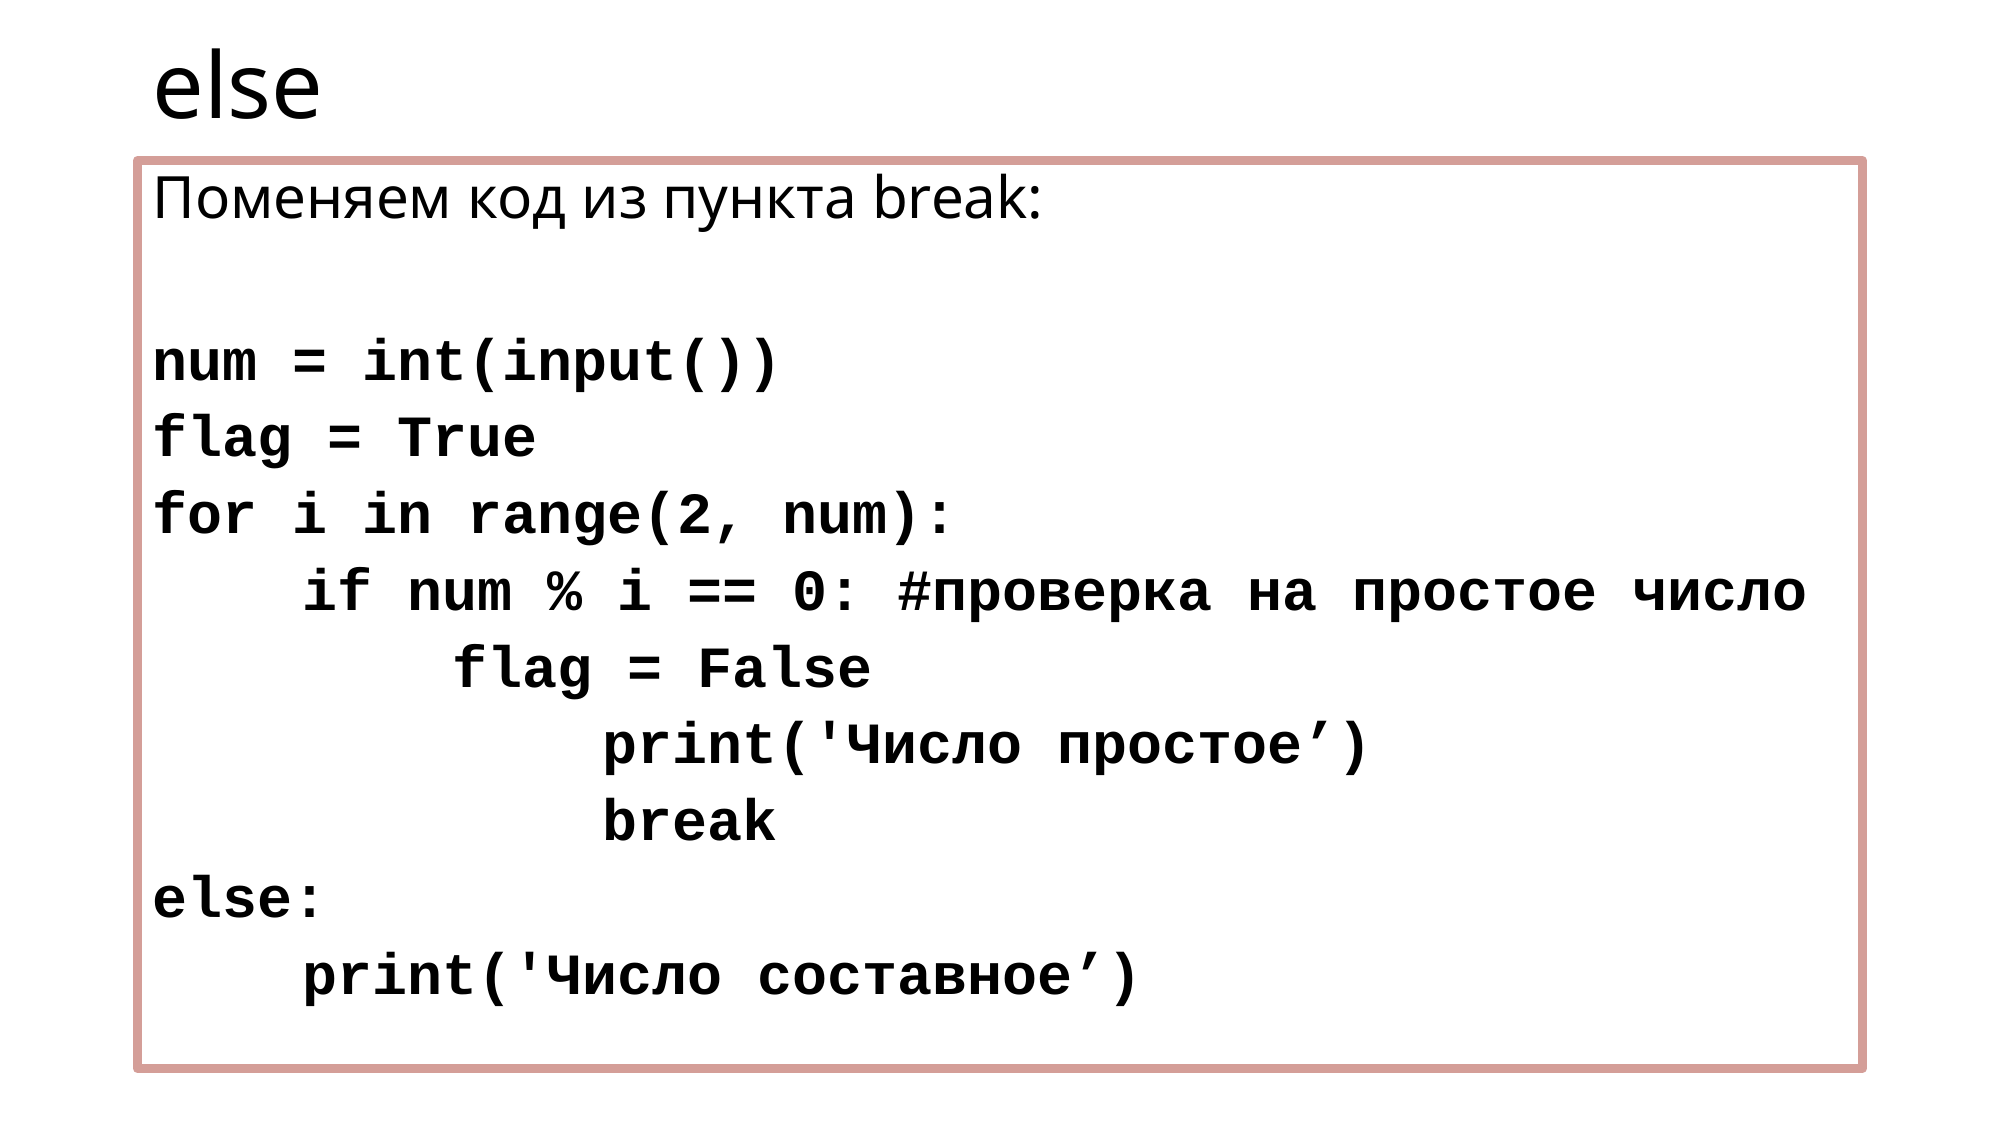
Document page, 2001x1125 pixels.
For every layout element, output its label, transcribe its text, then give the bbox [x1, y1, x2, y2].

title else [137, 16, 1863, 160]
list Поменяем код из пункта break: num = int(input()) flag = True for i in range(2, num): if num % i == 0: #проверка на простое число flag = False print('Число простое’) break else: print('Число составное’) [137, 160, 1863, 1069]
